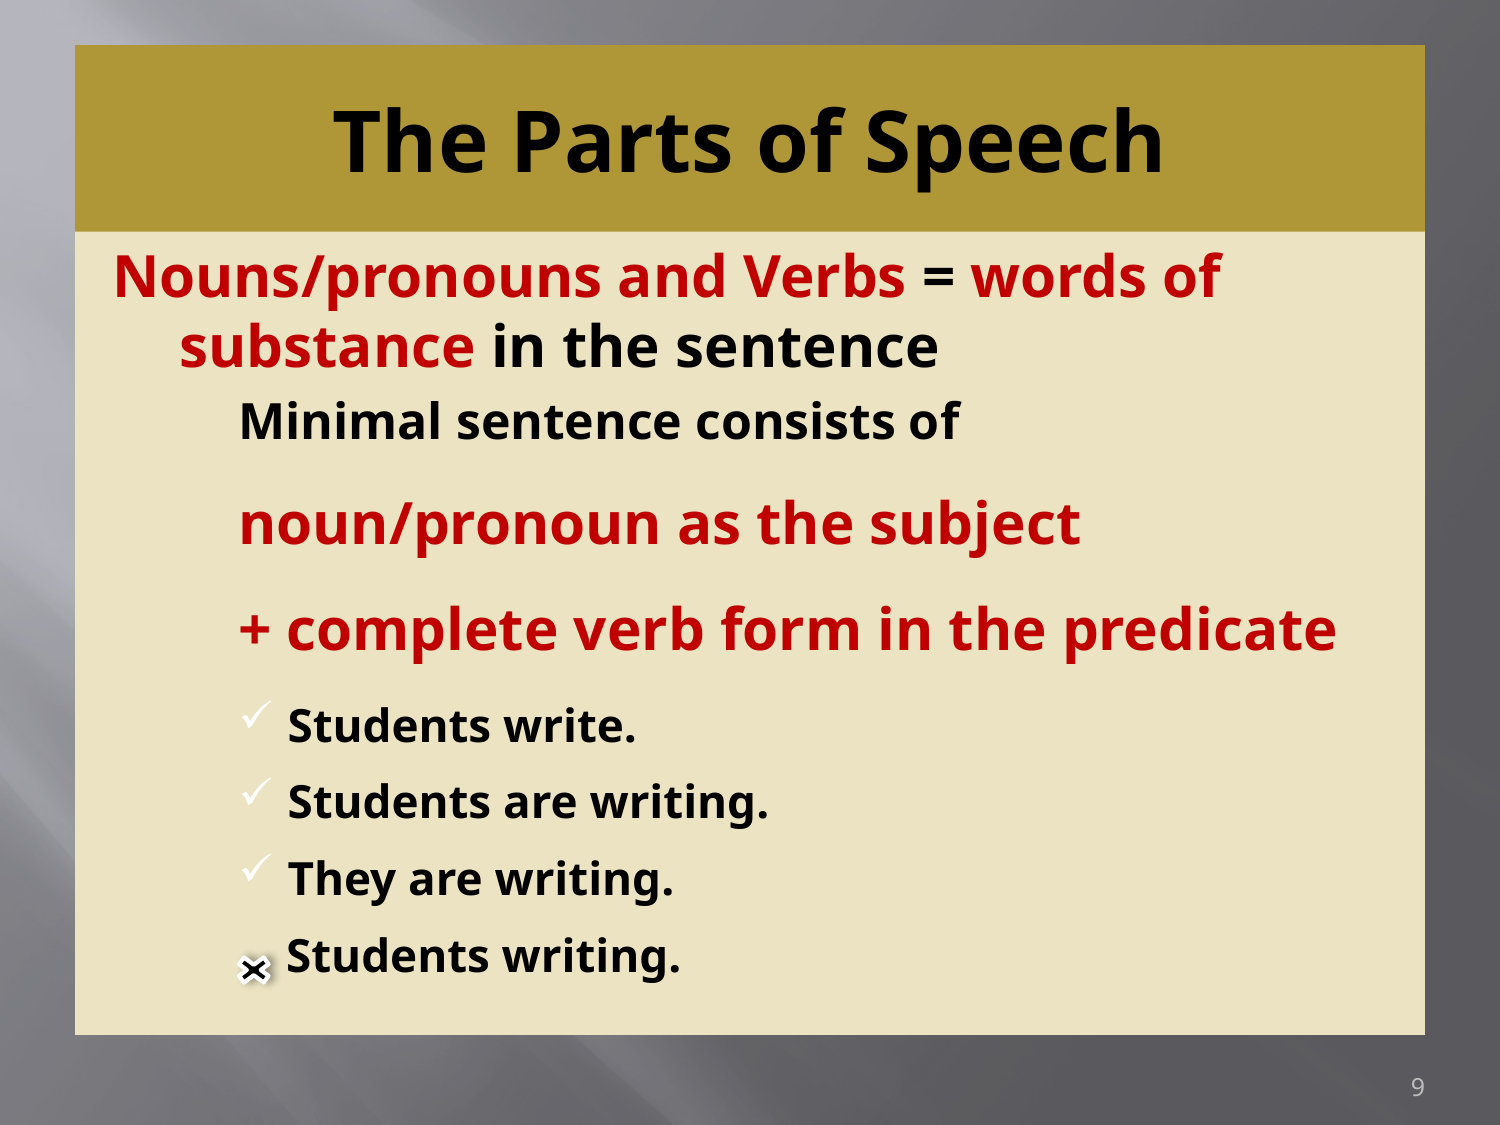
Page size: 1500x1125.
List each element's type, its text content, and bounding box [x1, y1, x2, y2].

text_box [236, 955, 271, 985]
list Nouns/pronouns and Verbs = words of substance in the sentence Minimal sentence consists of noun/pronoun as the subject + complete verb form in the predicate Students write. Students are writing. They are writing. Students writing. [75, 231, 1425, 1035]
title The Parts of Speech [75, 45, 1425, 231]
slide_number 9 [1299, 1052, 1425, 1113]
